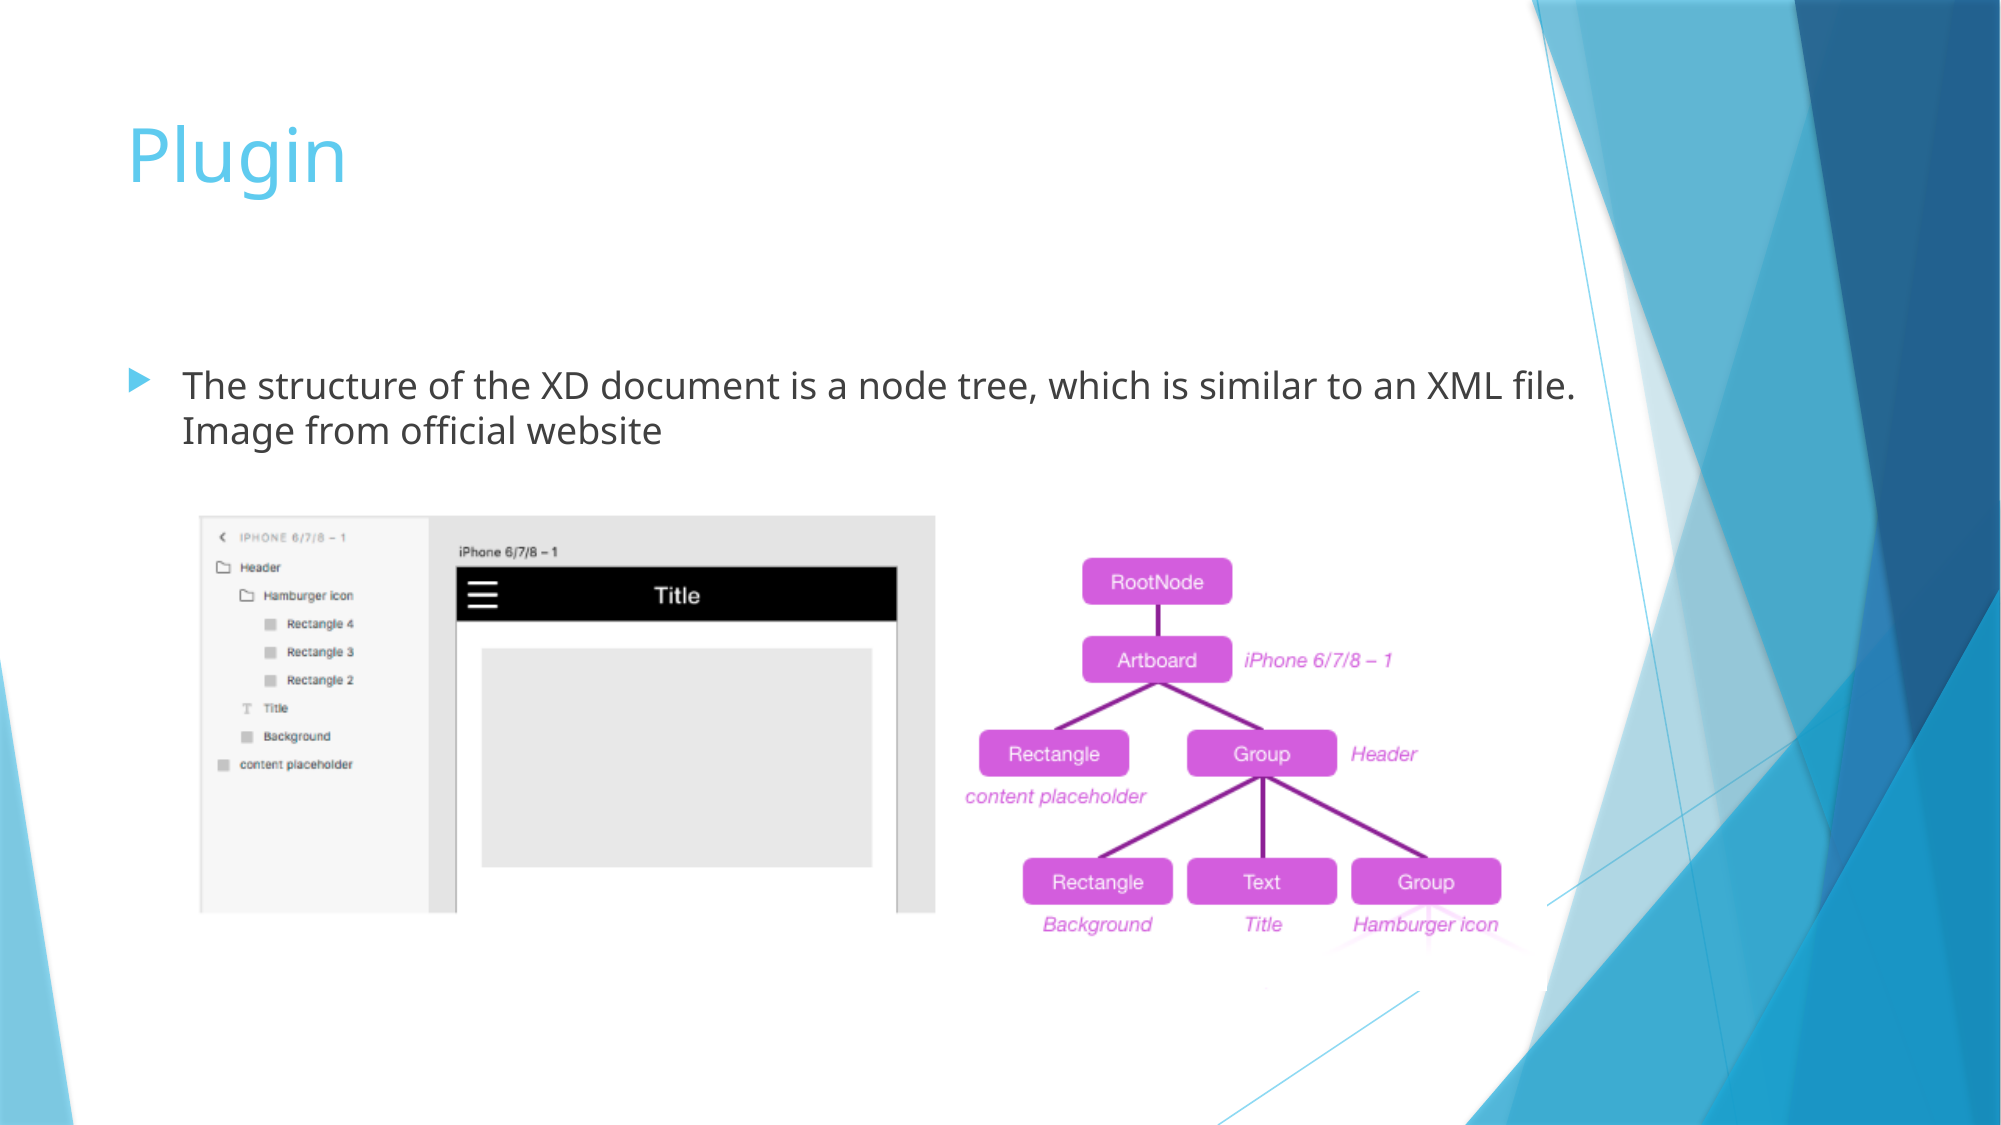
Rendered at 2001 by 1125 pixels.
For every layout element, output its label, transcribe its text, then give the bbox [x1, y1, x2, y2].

picture [146, 479, 1548, 992]
title Plugin [111, 99, 1522, 317]
list The structure of the XD document is a node tree, which is similar to an XML file. Image from official website [111, 354, 1652, 992]
